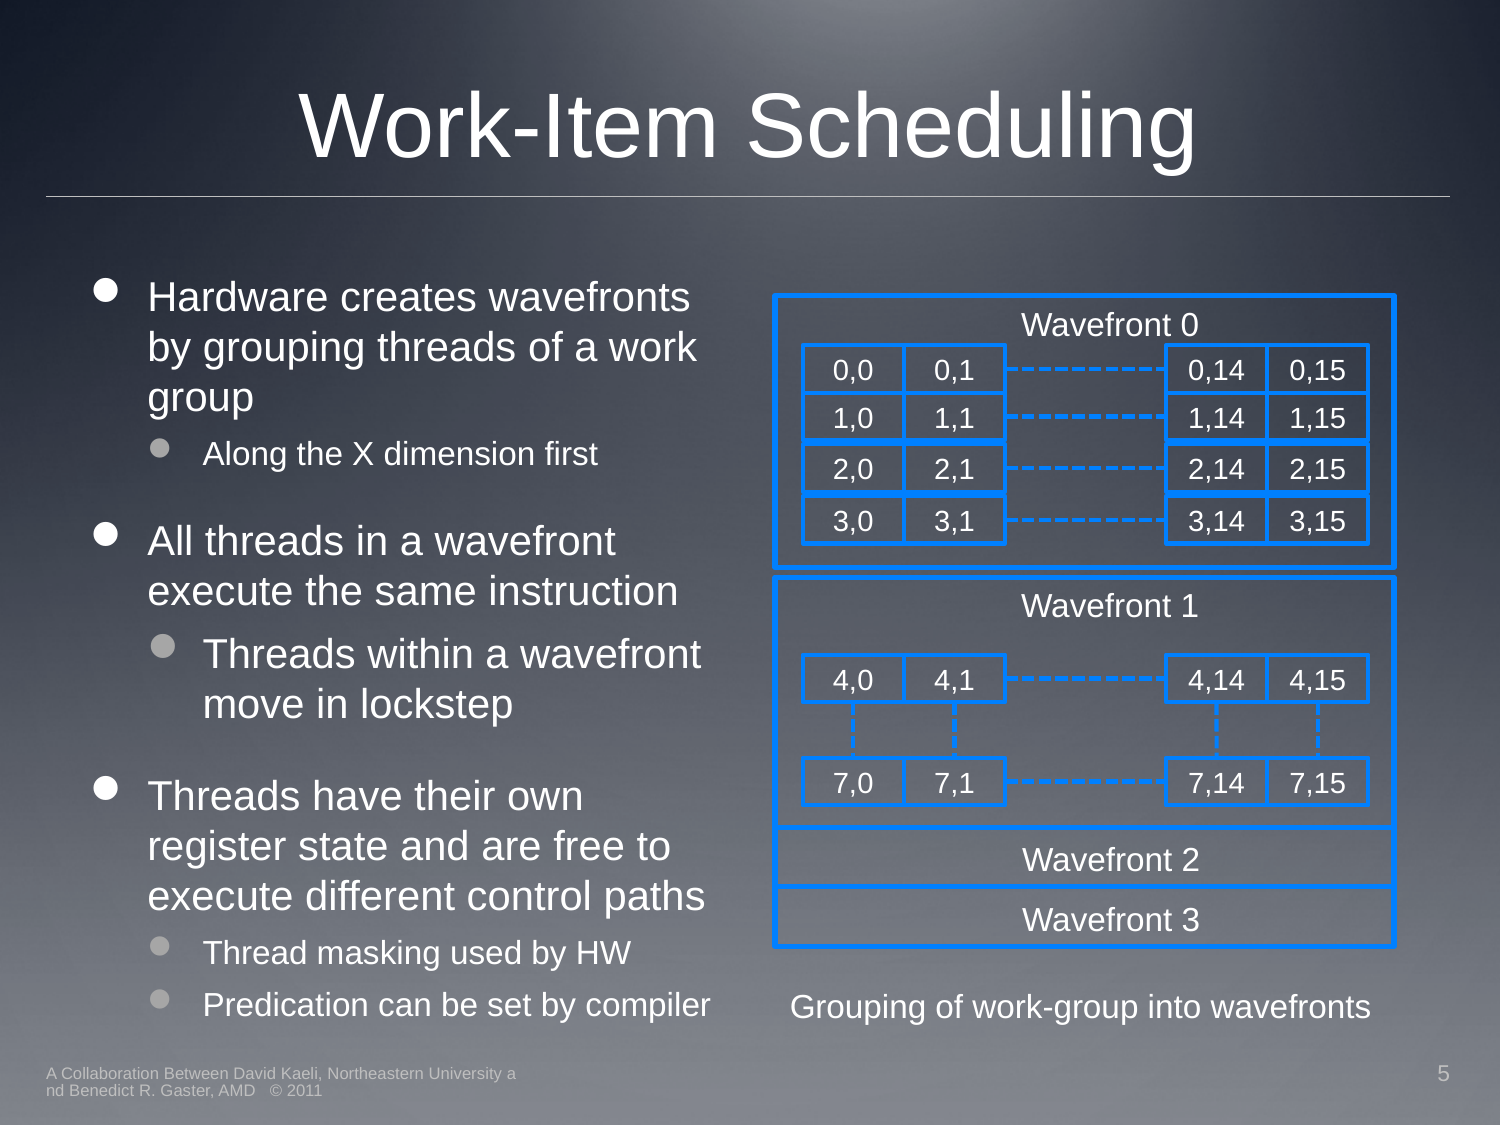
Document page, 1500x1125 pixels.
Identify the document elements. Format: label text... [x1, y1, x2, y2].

text_box Grouping of work-group into wavefronts [774, 977, 1394, 1033]
slide_number 5 [1325, 1042, 1450, 1103]
title Work-Item Scheduling [105, 17, 1394, 183]
list Hardware creates wavefronts by grouping threads of a work group Along the X dimension first All threads in a wavefront execute the same instruction Threads within a wavefront move in lockstep Threads have their own register state and are free to execute different control paths Thread masking used by HW Predication can be set by compiler [75, 262, 738, 1034]
footer A Collaboration Between David Kaeli, Northeastern University and Benedict R. Gaster, AMD © 2011 [46, 1042, 521, 1103]
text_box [772, 293, 1397, 949]
